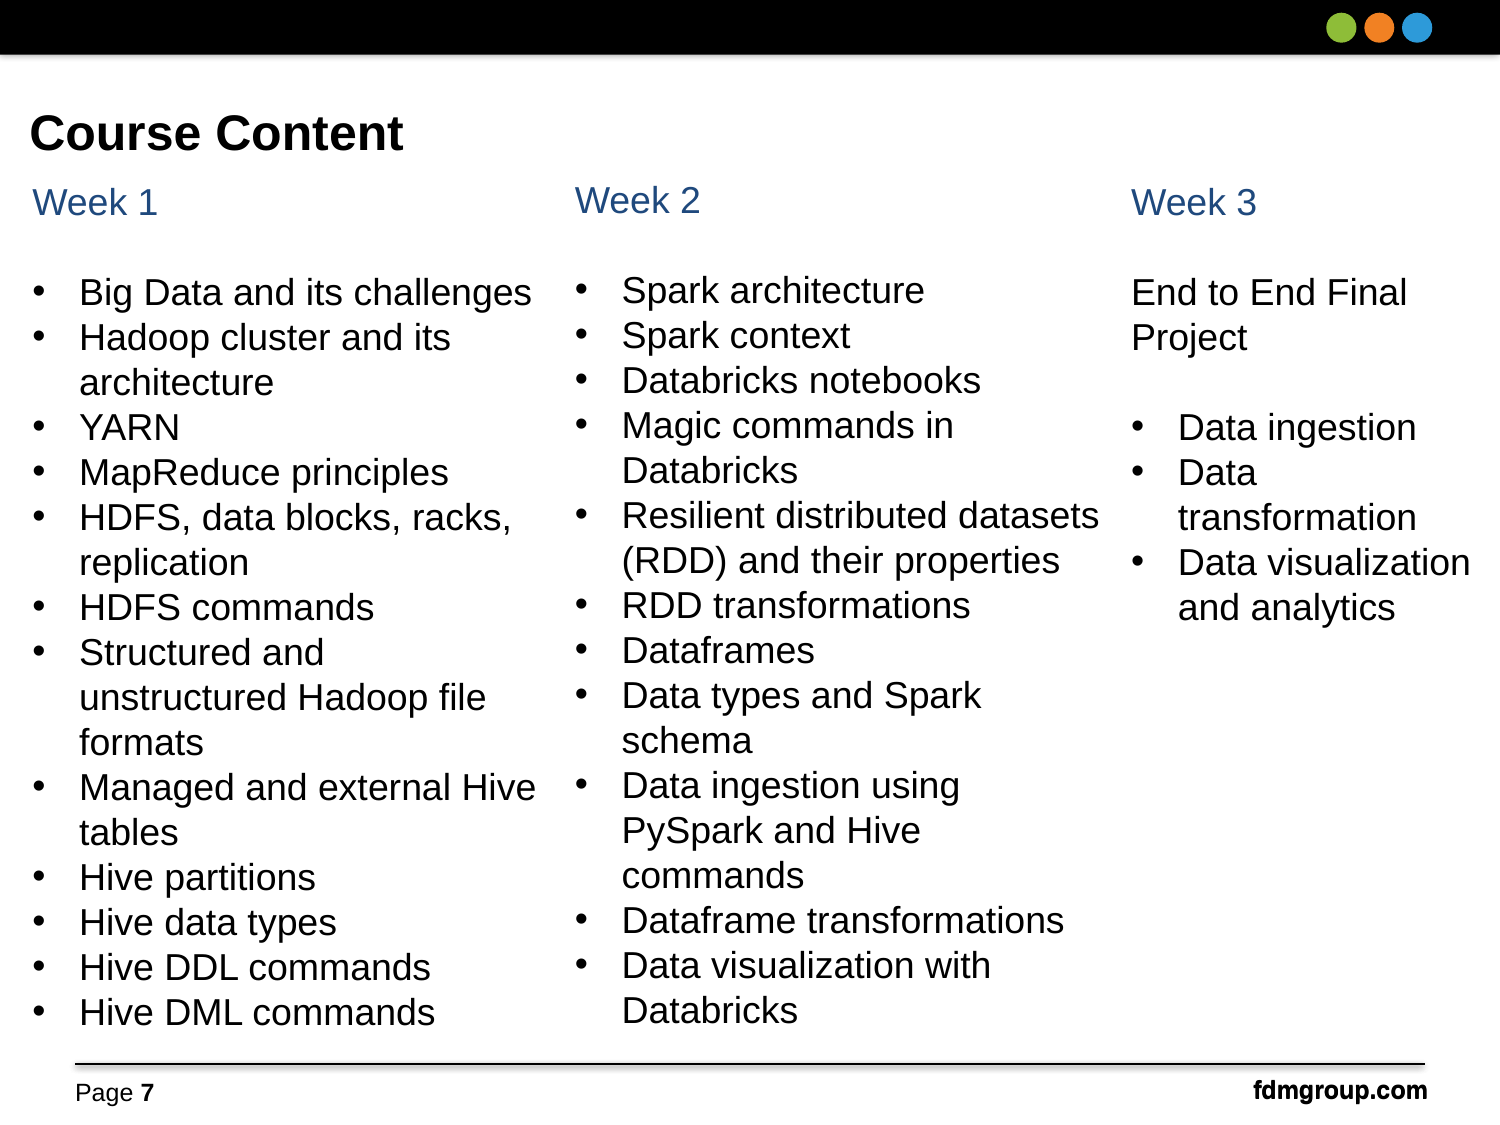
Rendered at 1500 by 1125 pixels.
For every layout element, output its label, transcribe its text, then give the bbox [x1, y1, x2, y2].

text_box Week 2 Spark architecture Spark context Databricks notebooks Magic commands in Databricks Resilient distributed datasets (RDD) and their properties RDD transformations Dataframes Data types and Spark schema Data ingestion using PySpark and Hive commands Dataframe transformations Data visualization with Databricks [560, 168, 1127, 1039]
slide_number Page 7 [75, 1086, 425, 1107]
text_box Week 3 End to End Final Project Data ingestion Data transformation Data visualization and analytics [1116, 170, 1500, 636]
title Course Content [29, 100, 1380, 169]
text_box Week 1 Big Data and its challenges Hadoop cluster and its architecture YARN MapReduce principles HDFS, data blocks, racks, replication HDFS commands Structured and unstructured Hadoop file formats Managed and external Hive tables Hive partitions Hive data types Hive DDL commands Hive DML commands [17, 170, 558, 1086]
